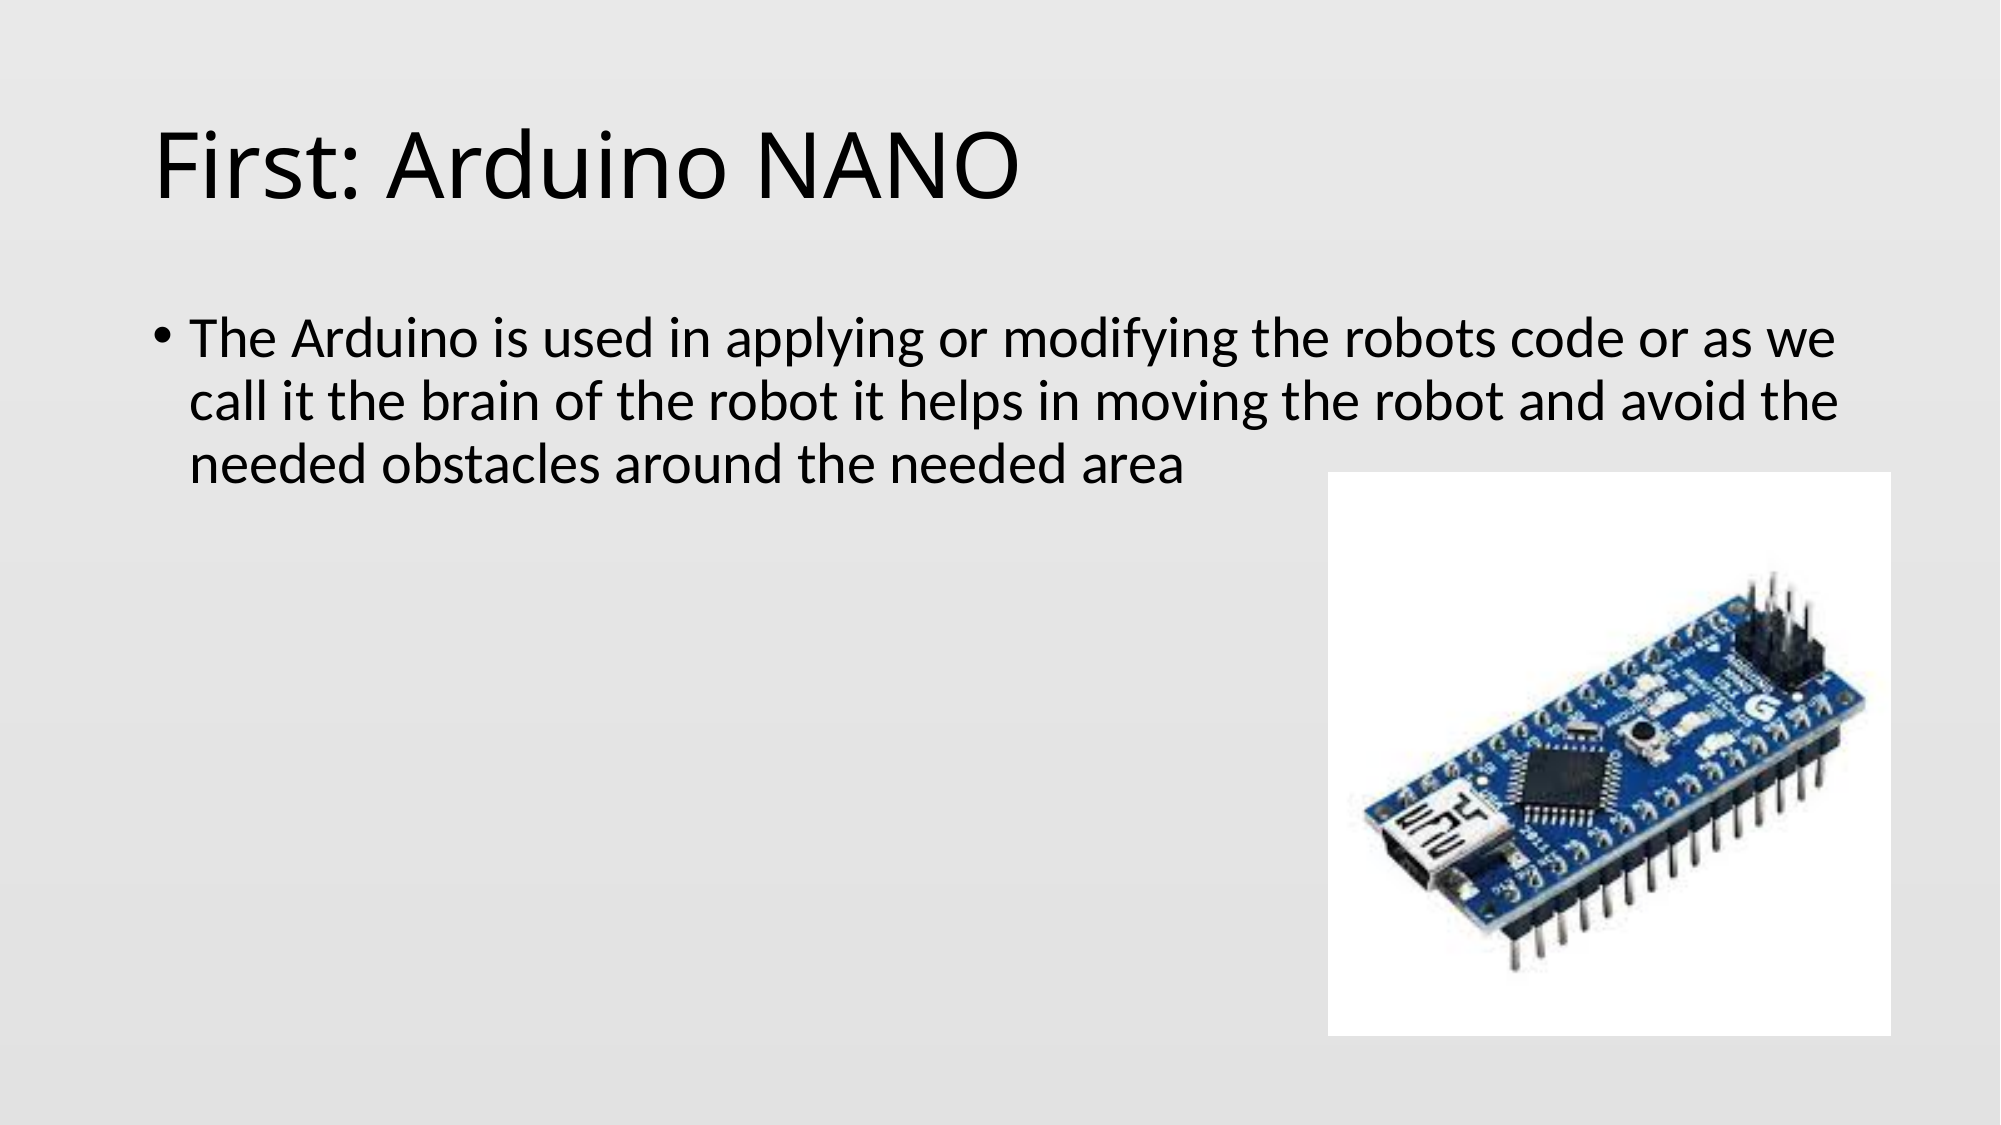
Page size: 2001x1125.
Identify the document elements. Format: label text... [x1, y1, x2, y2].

picture [1328, 472, 1891, 1036]
list The Arduino is used in applying or modifying the robots code or as we call it the brain of the robot it helps in moving the robot and avoid the needed obstacles around the needed area [137, 299, 1863, 1014]
title First: Arduino NANO [137, 59, 1863, 278]
